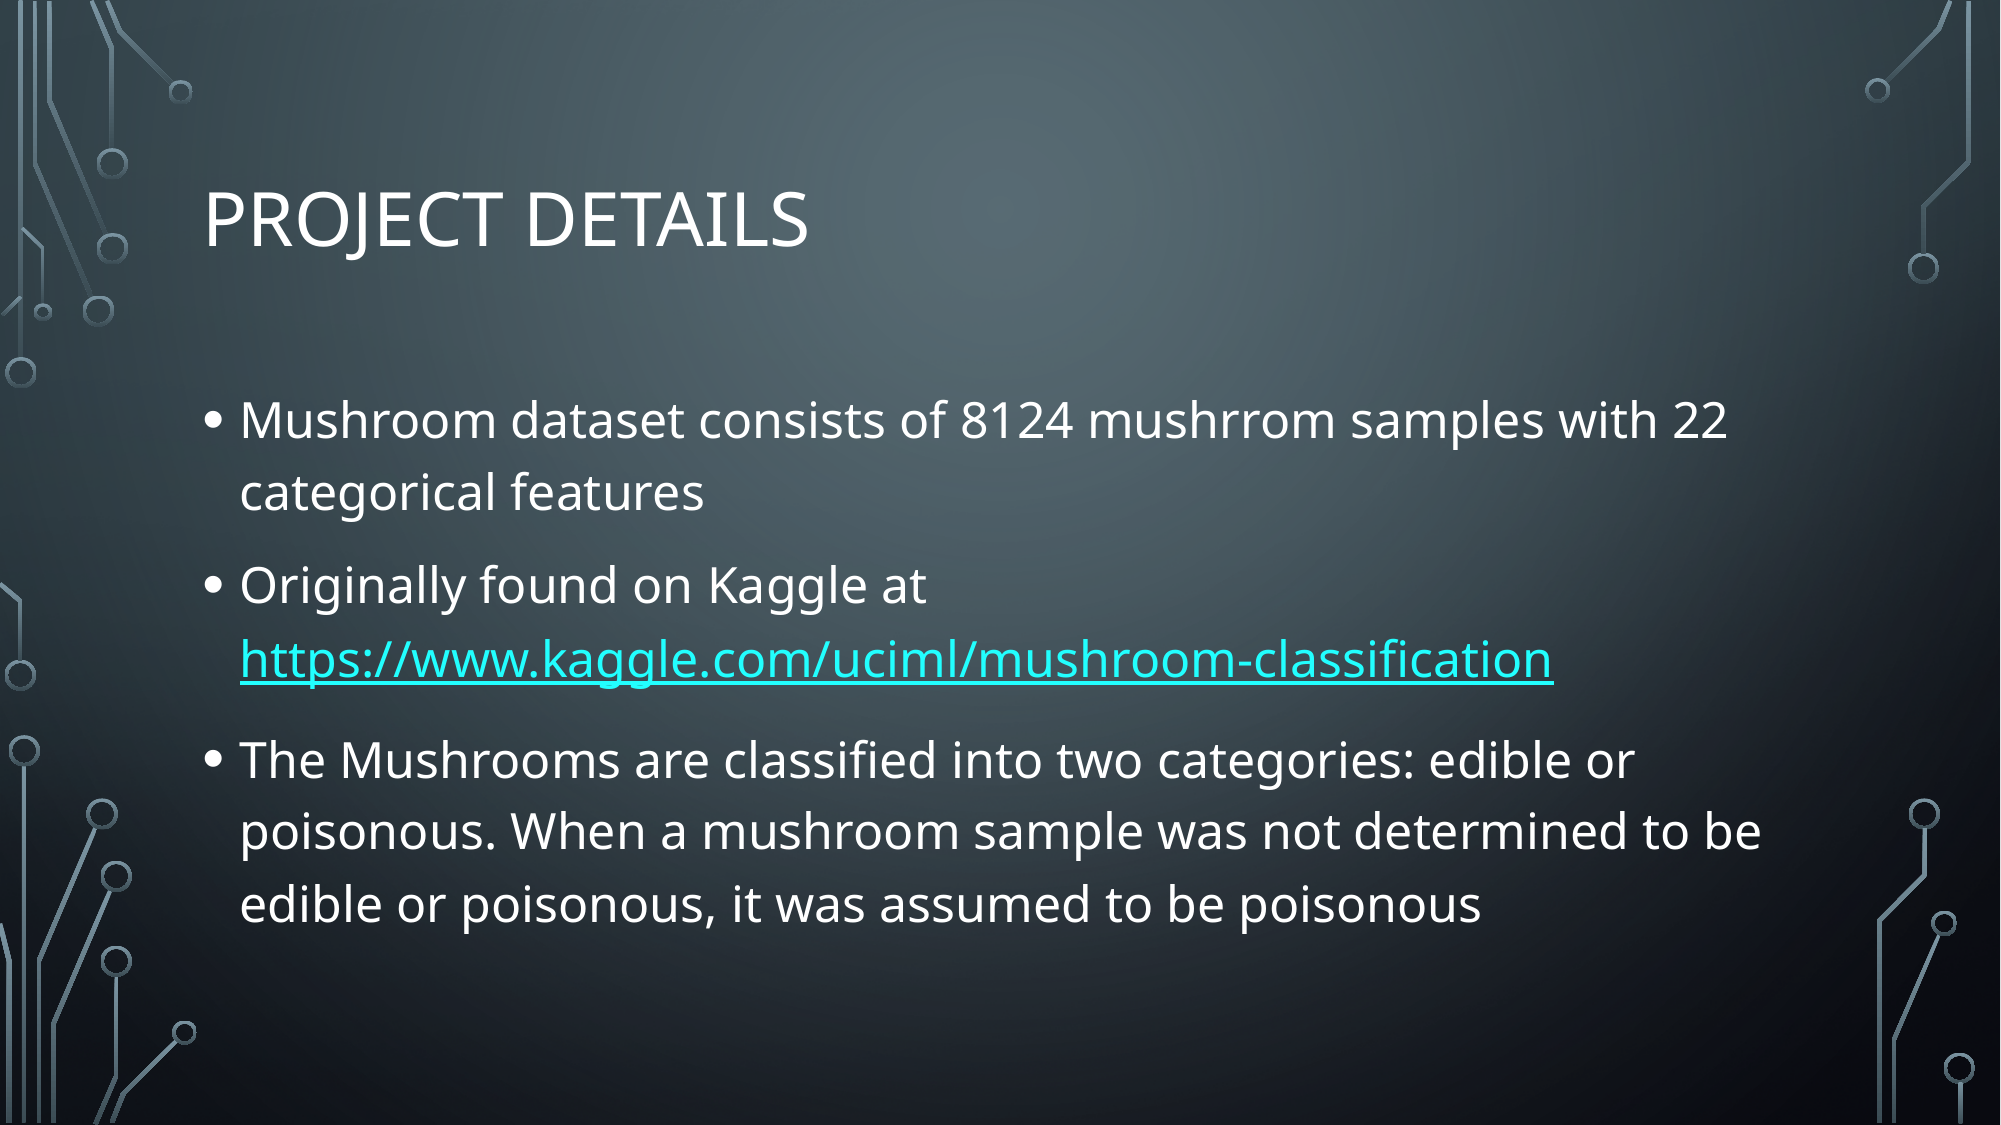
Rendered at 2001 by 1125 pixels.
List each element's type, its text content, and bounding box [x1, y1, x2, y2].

title Project Details [187, 101, 1813, 344]
list Mushroom dataset consists of 8124 mushrrom samples with 22 categorical features Originally found on Kaggle at https://www.kaggle.com/uciml/mushroom-classification The Mushrooms are classified into two categories: edible or poisonous. When a mushroom sample was not determined to be edible or poisonous, it was assumed to be poisonous [187, 369, 1813, 950]
